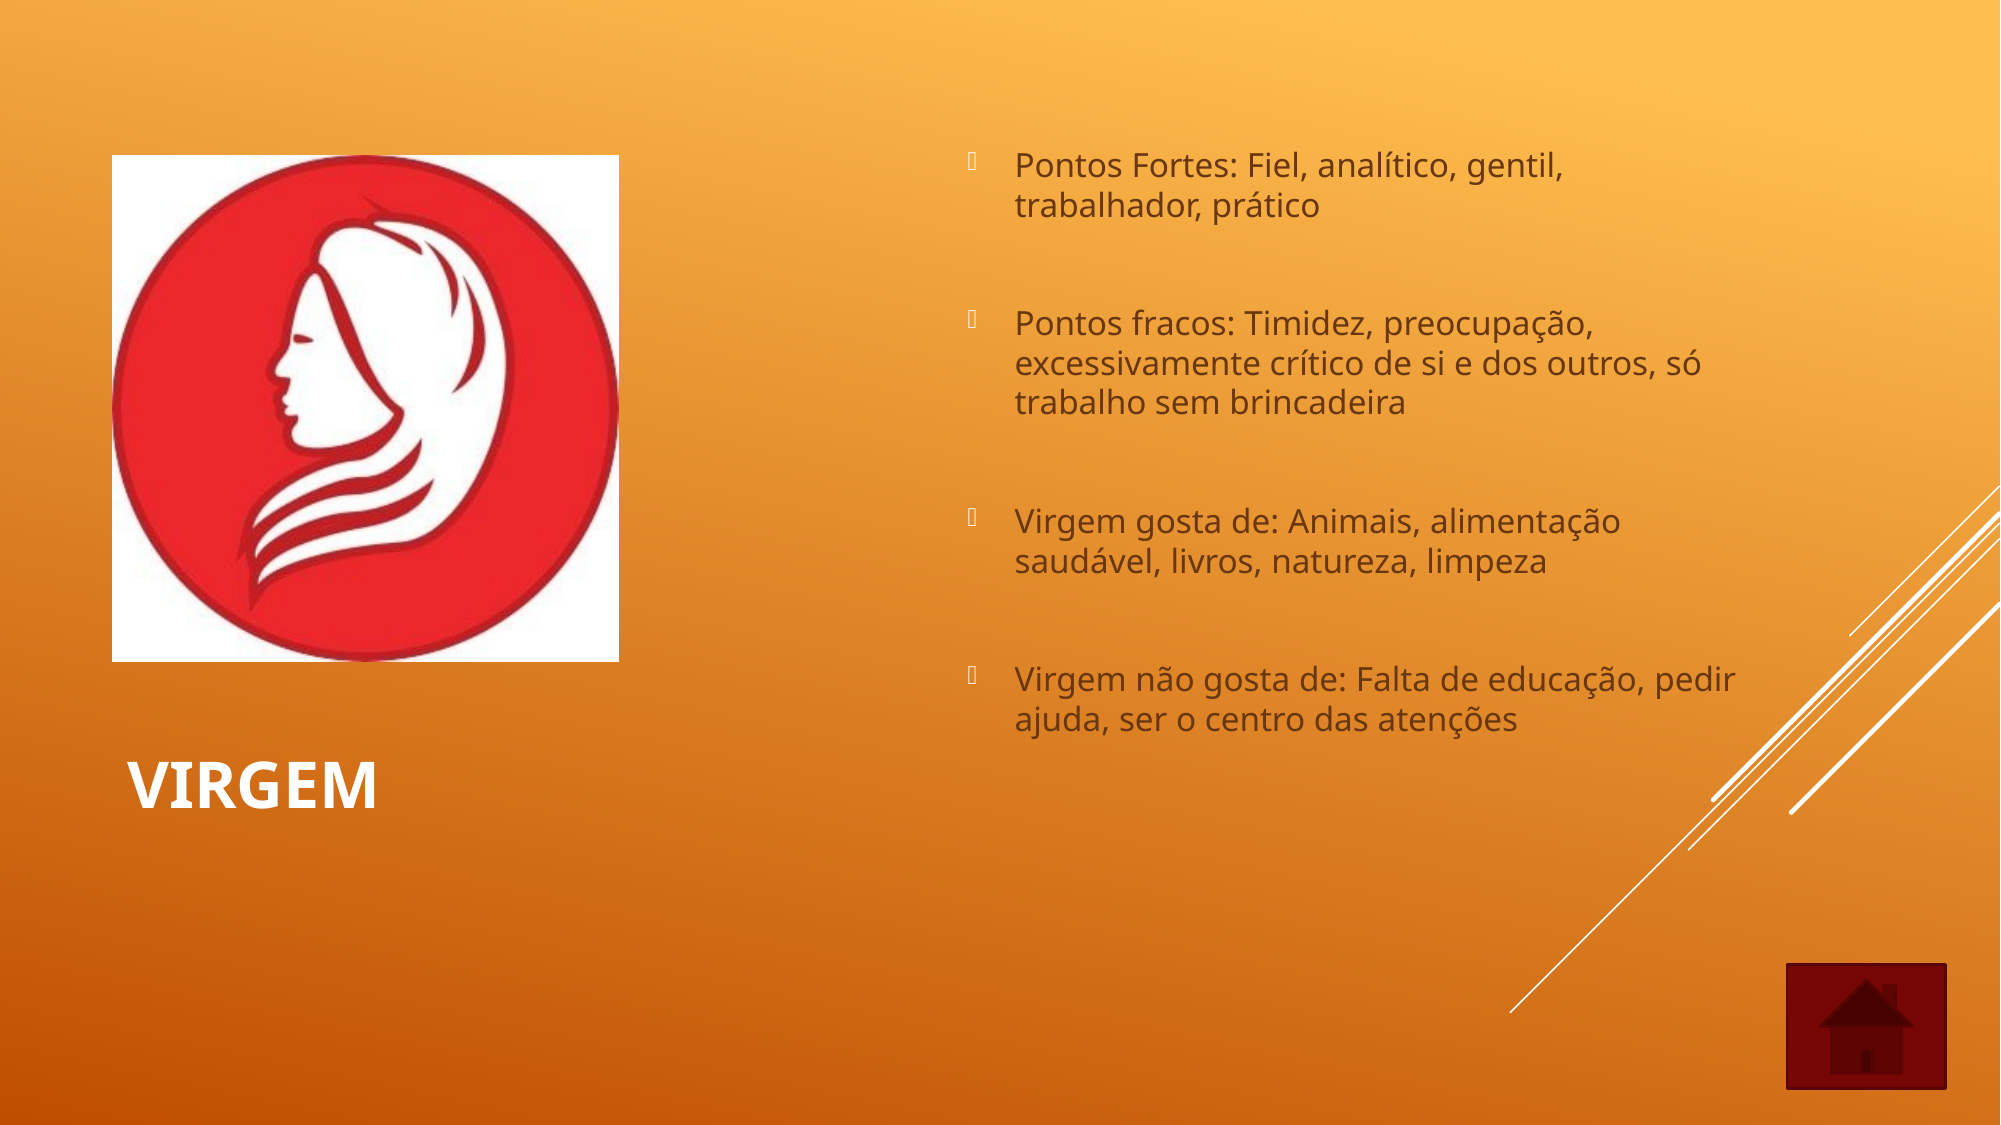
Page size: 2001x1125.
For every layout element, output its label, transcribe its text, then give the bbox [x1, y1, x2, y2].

text_box [1786, 963, 1947, 1090]
list Pontos Fortes: Fiel, analítico, gentil, trabalhador, prático Pontos fracos: Timidez, preocupação, excessivamente crítico de si e dos outros, só trabalho sem brincadeira Virgem gosta de: Animais, alimentação saudável, livros, natureza, limpeza Virgem não gosta de: Falta de educação, pedir ajuda, ser o centro das atenções [952, 112, 1763, 770]
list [111, 155, 619, 663]
title VIRGEM [112, 736, 1513, 984]
